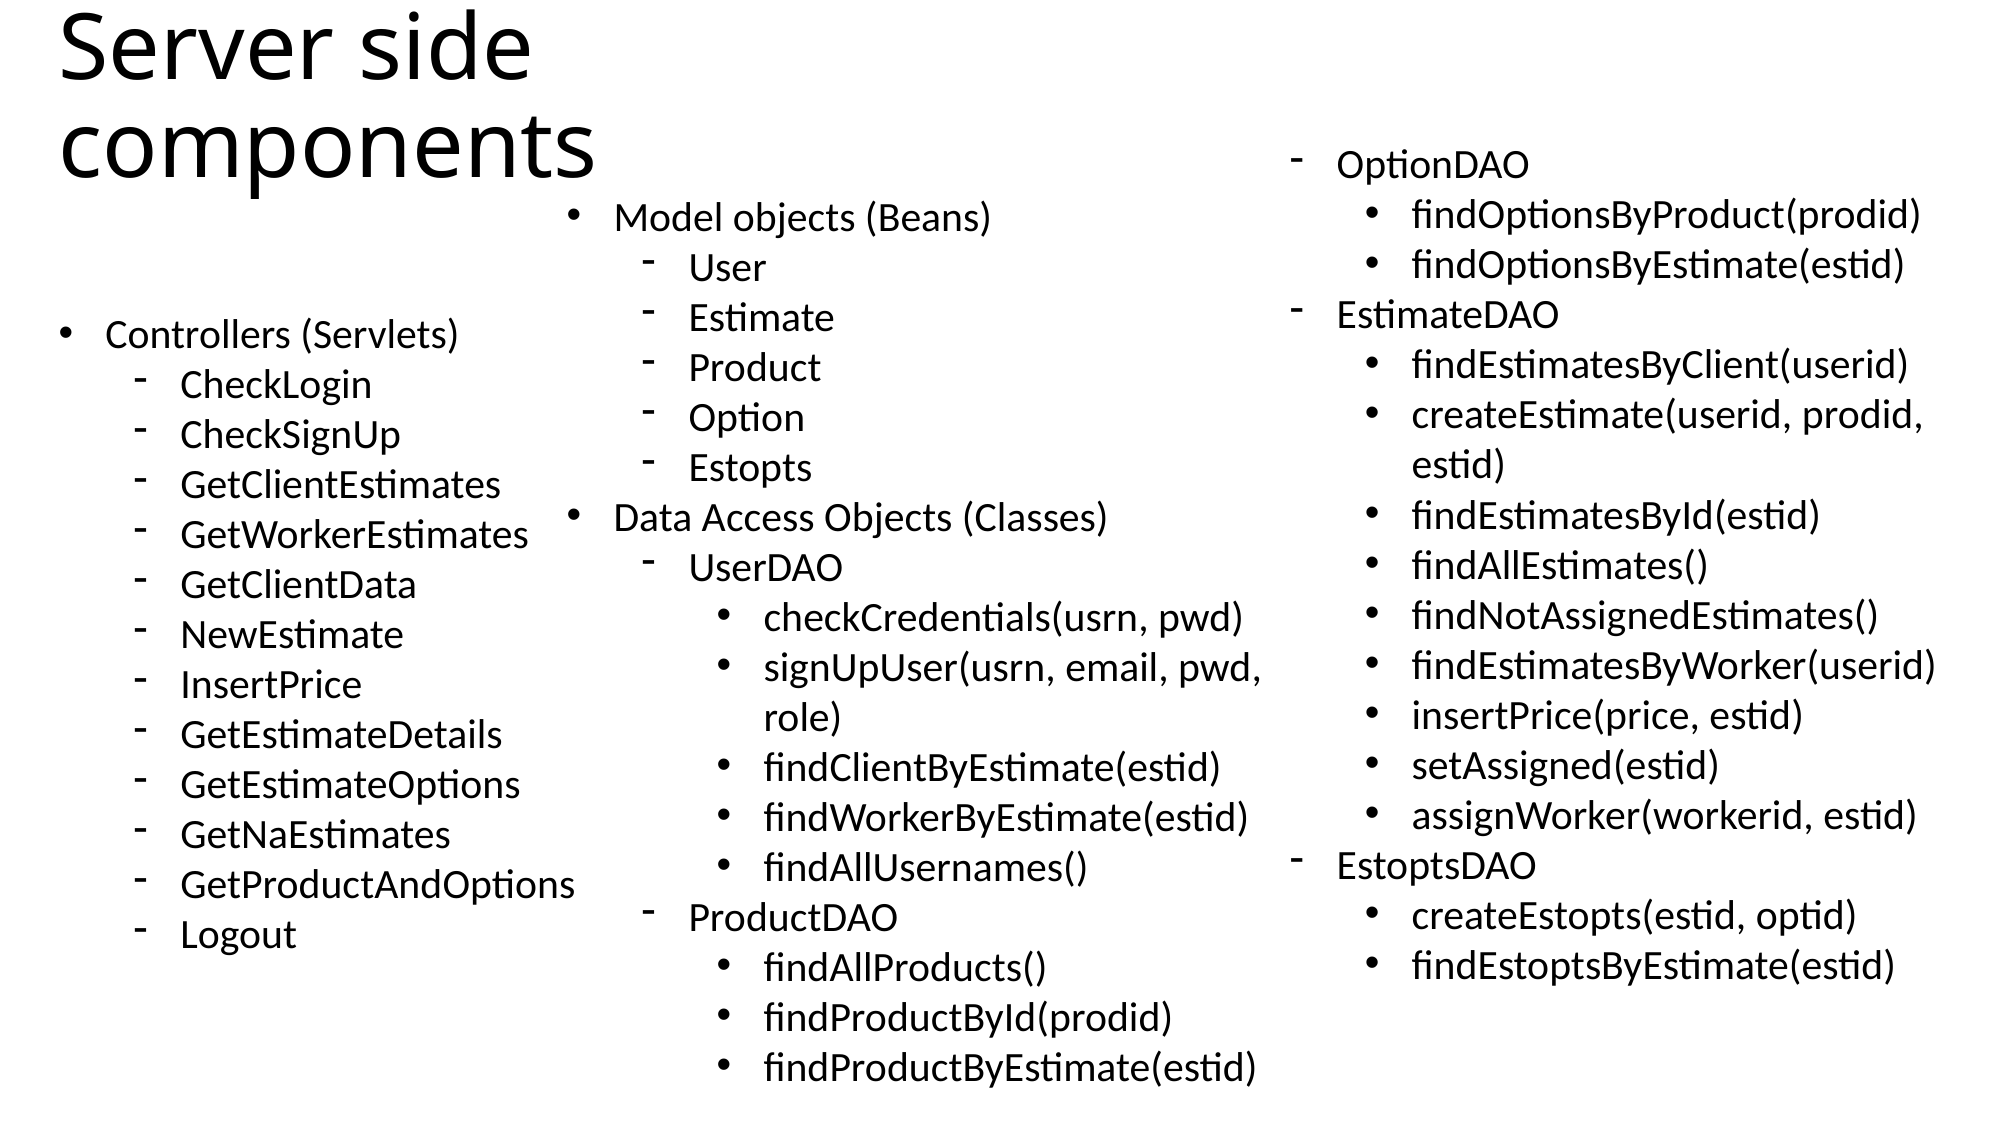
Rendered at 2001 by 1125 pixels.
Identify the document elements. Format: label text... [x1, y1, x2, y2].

title Server side components [43, 0, 989, 208]
text_box Model objects (Beans) User Estimate Product Option Estopts Data Access Objects (Classes) UserDAO checkCredentials(usrn, pwd) signUpUser(usrn, email, pwd, role) findClientByEstimate(estid) findWorkerByEstimate(estid) findAllUsernames() ProductDAO findAllProducts() findProductById(prodid) findProductByEstimate(estid) [551, 181, 1200, 1125]
text_box OptionDAO findOptionsByProduct(prodid) findOptionsByEstimate(estid) EstimateDAO findEstimatesByClient(userid) createEstimate(userid, prodid, estid) findEstimatesById(estid) findAllEstimates() findNotAssignedEstimates() findEstimatesByWorker(userid) insertPrice(price, estid) setAssigned(estid) assignWorker(workerid, estid) EstoptsDAO createEstopts(estid, optid) findEstoptsByEstimate(estid) [1200, 129, 2000, 1125]
text_box Controllers (Servlets) CheckLogin CheckSignUp GetClientEstimates GetWorkerEstimates GetClientData NewEstimate InsertPrice GetEstimateDetails GetEstimateOptions GetNaEstimates GetProductAndOptions Logout [43, 299, 800, 965]
